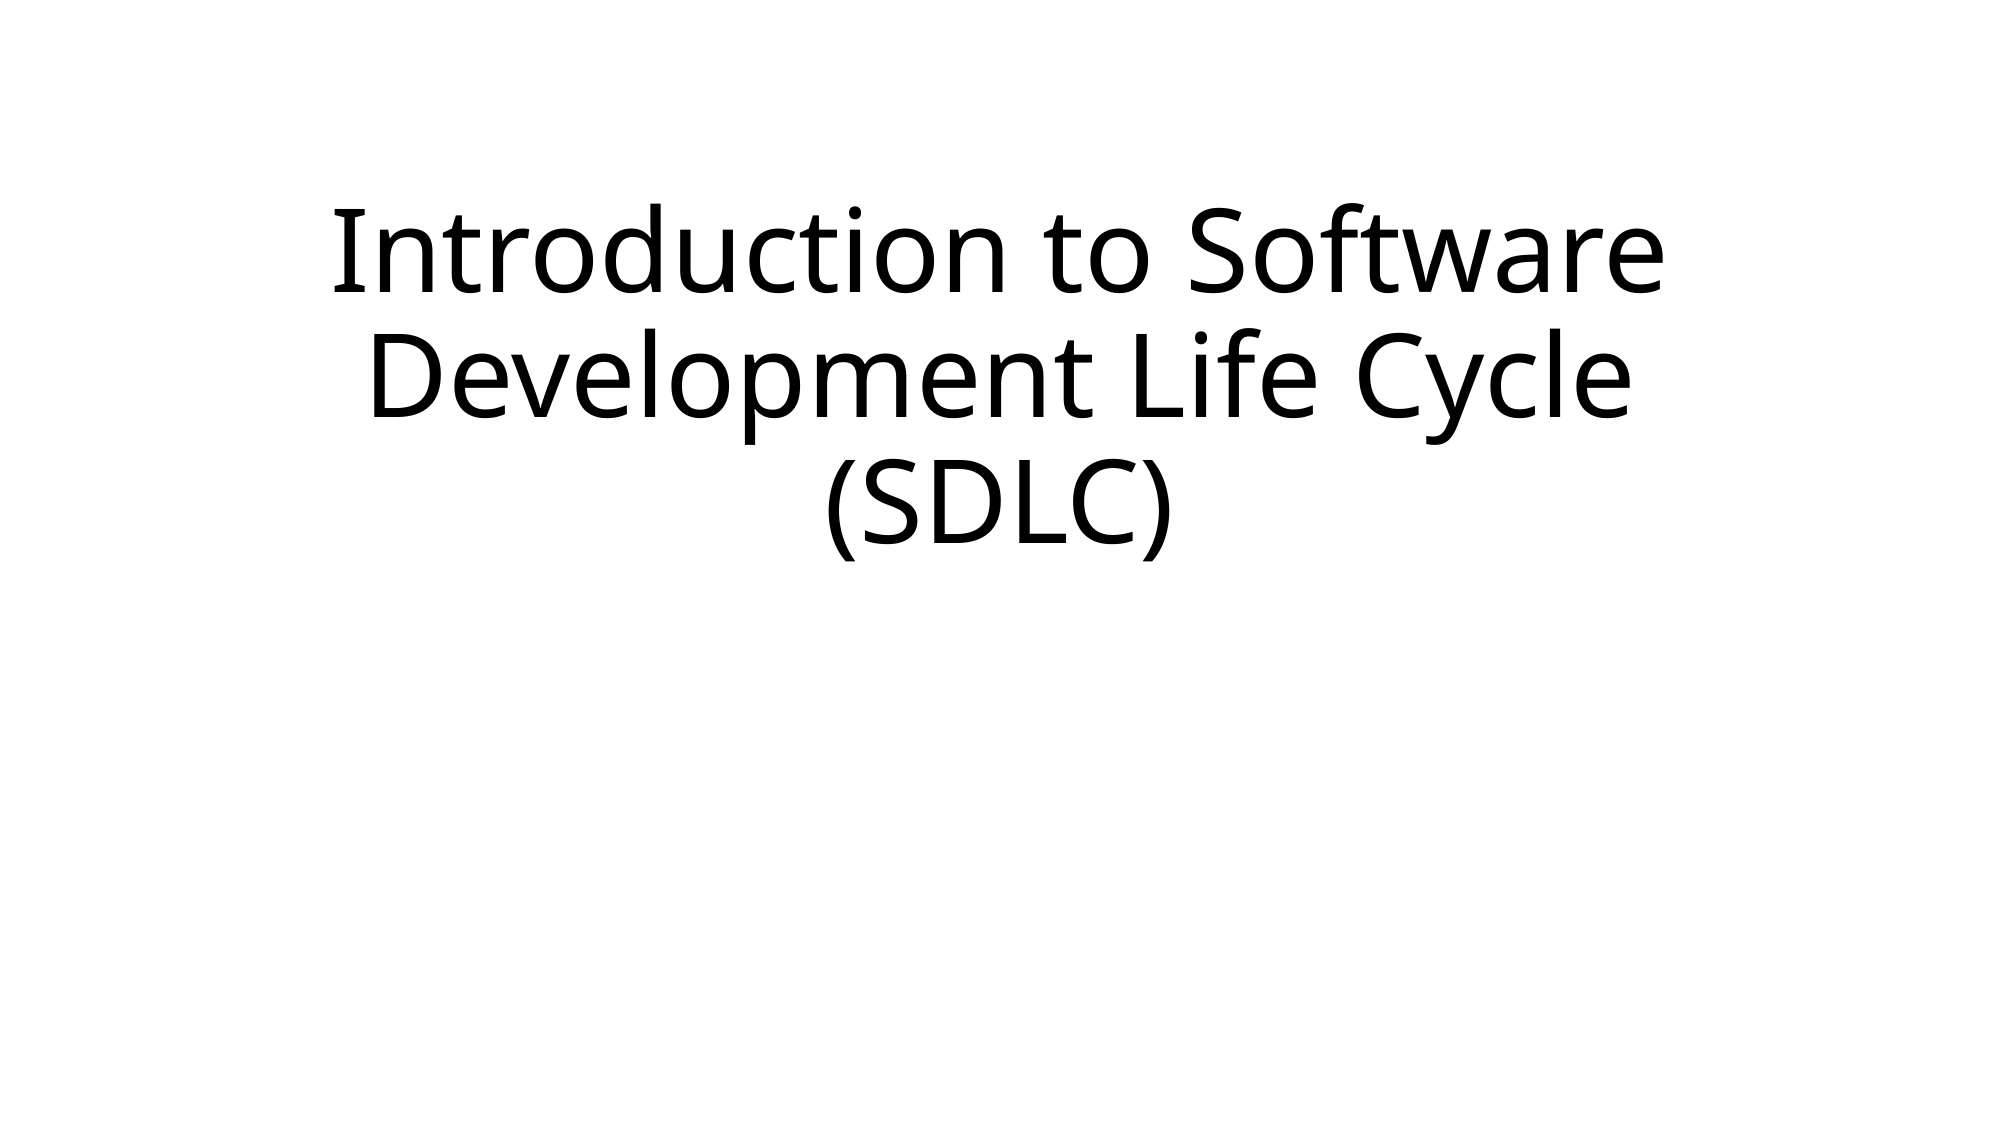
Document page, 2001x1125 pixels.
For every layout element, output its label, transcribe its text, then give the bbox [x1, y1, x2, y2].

title Introduction to Software Development Life Cycle (SDLC) [249, 184, 1750, 576]
